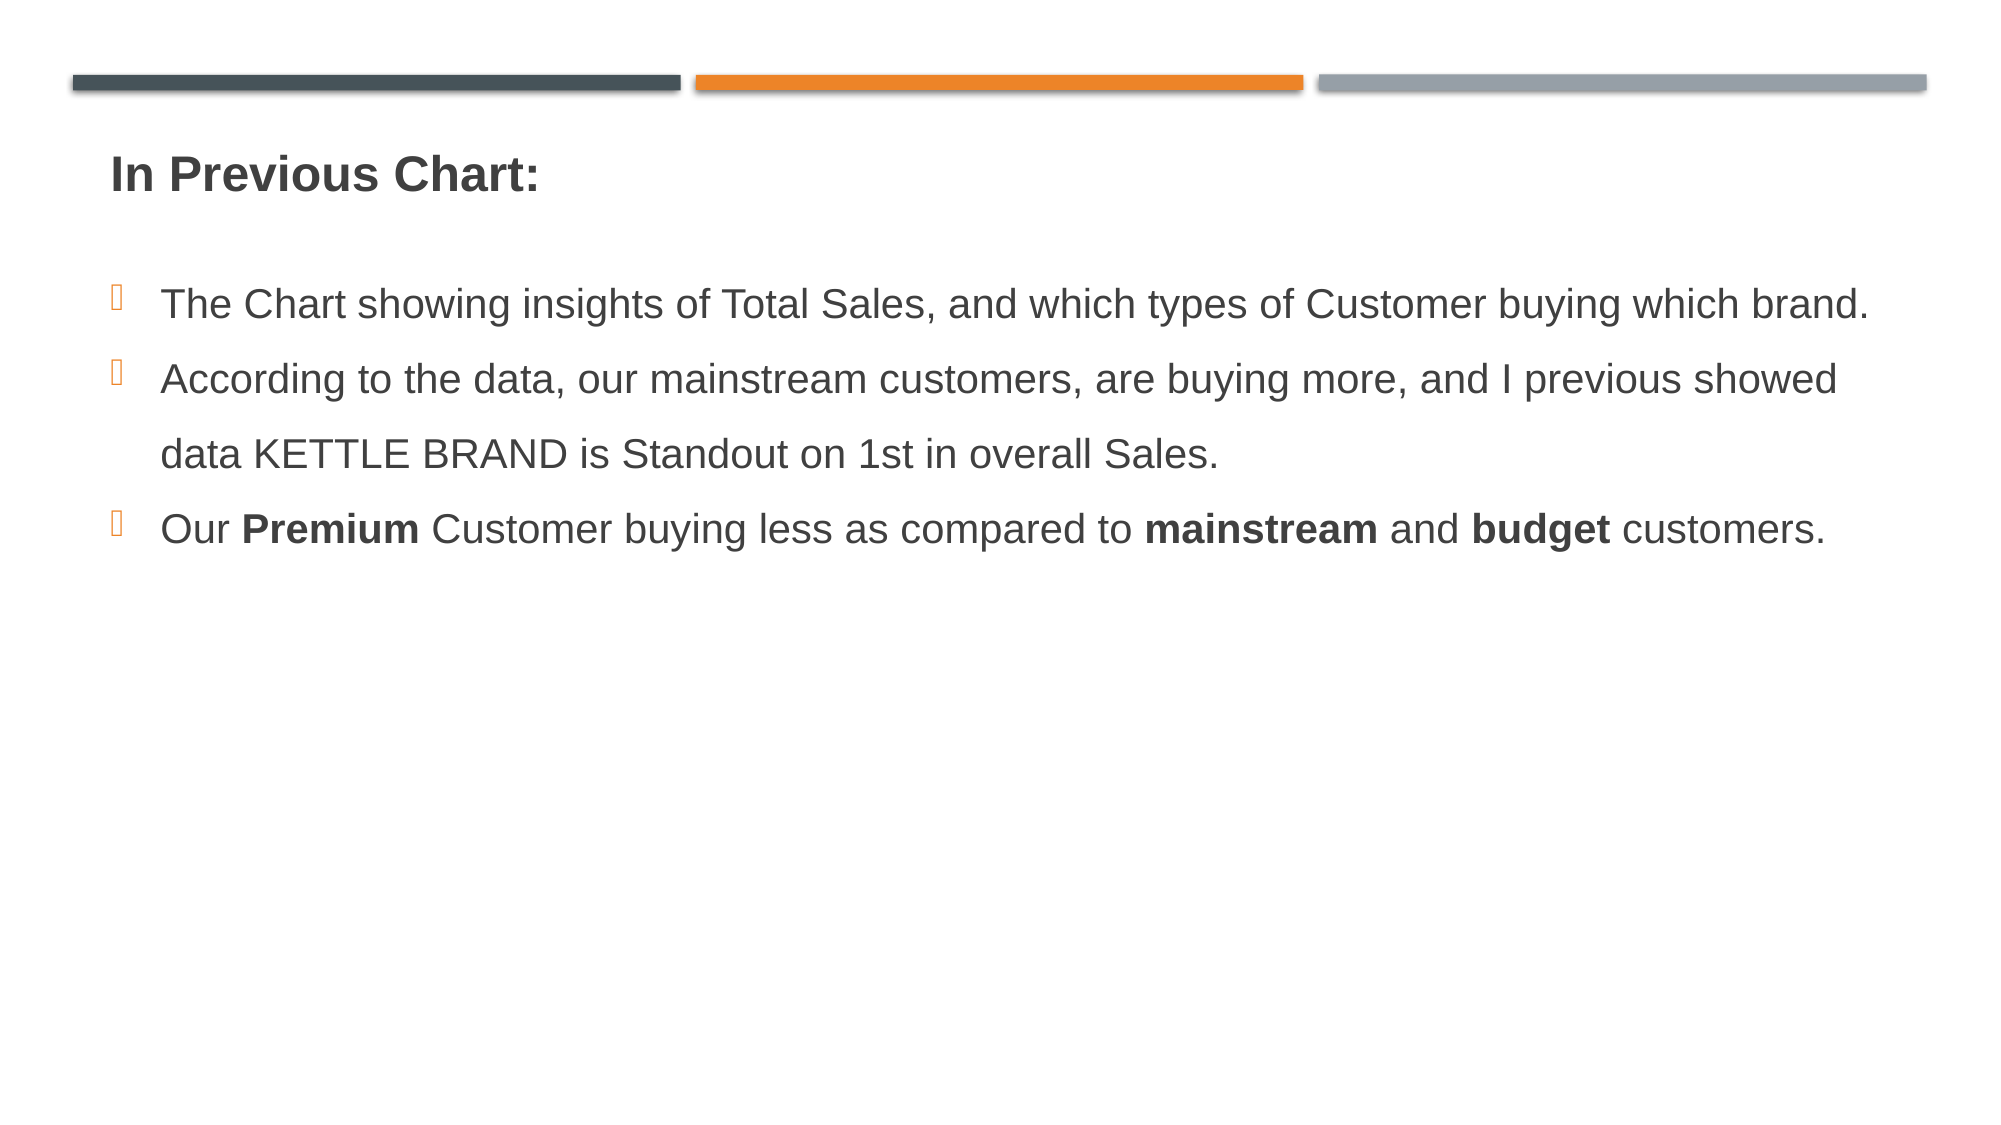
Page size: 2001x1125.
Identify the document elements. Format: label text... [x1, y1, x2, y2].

list In Previous Chart: The Chart showing insights of Total Sales, and which types of Customer buying which brand. According to the data, our mainstream customers, are buying more, and I previous showed data KETTLE BRAND is Standout on 1st in overall Sales. Our Premium Customer buying less as compared to mainstream and budget customers. [95, 133, 1905, 996]
